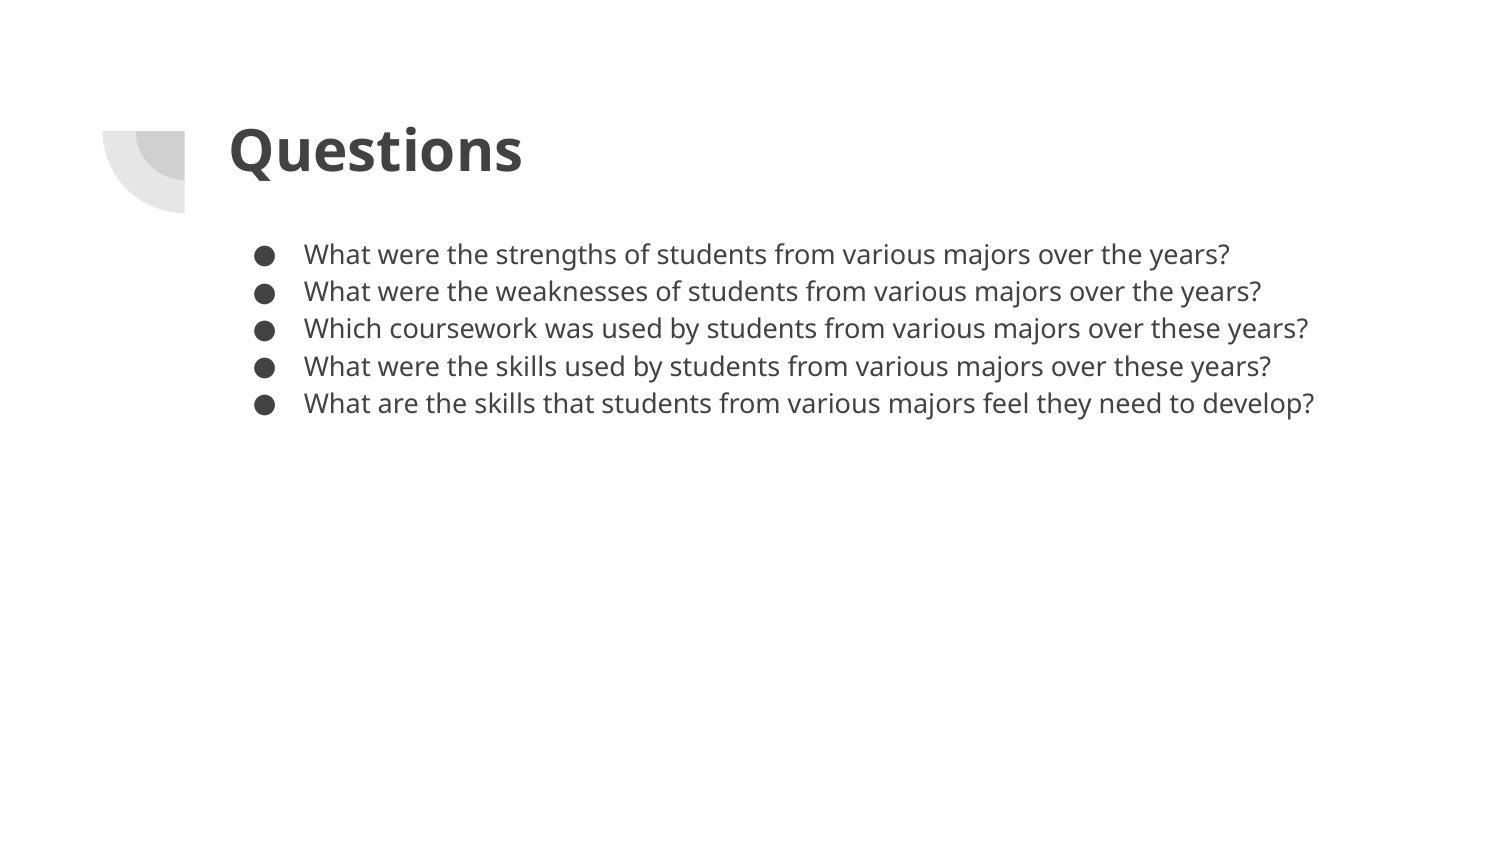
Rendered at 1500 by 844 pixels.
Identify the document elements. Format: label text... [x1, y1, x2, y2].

list What were the strengths of students from various majors over the years? What were the weaknesses of students from various majors over the years? Which coursework was used by students from various majors over these years? What were the skills used by students from various majors over these years? What are the skills that students from various majors feel they need to develop? [213, 217, 1368, 744]
title Questions [213, 98, 1368, 217]
